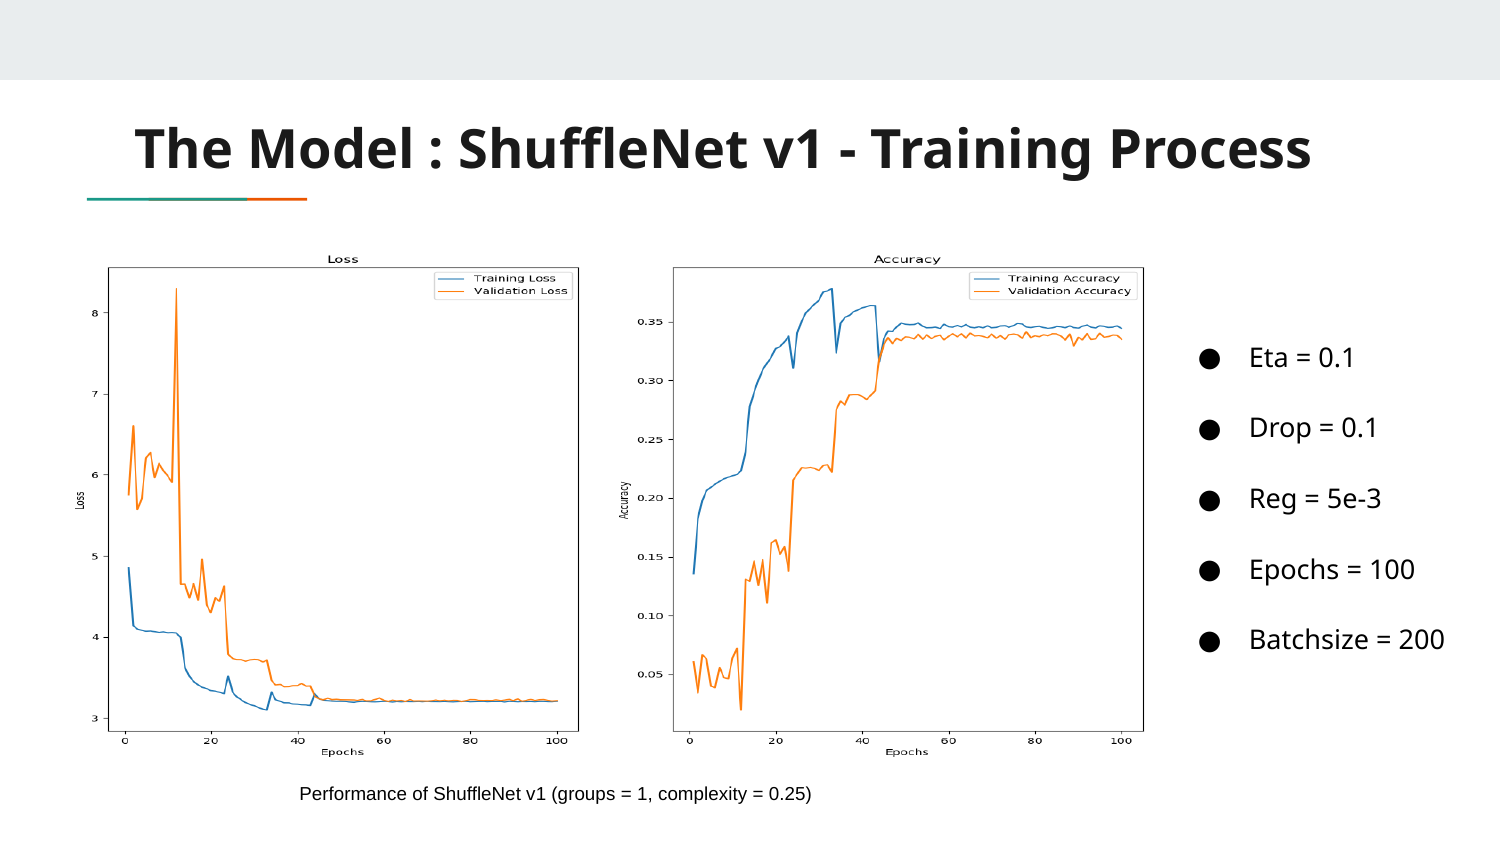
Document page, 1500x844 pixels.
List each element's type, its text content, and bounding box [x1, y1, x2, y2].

picture [45, 235, 1181, 768]
title The Model : ShuffleNet v1 - Training Process [119, 99, 1381, 188]
text_box Performance of ShuffleNet v1 (groups = 1, complexity = 0.25) [284, 775, 890, 818]
list Eta = 0.1 Drop = 0.1 Reg = 5e-3 Epochs = 100 Batchsize = 200 [1186, 320, 1461, 683]
